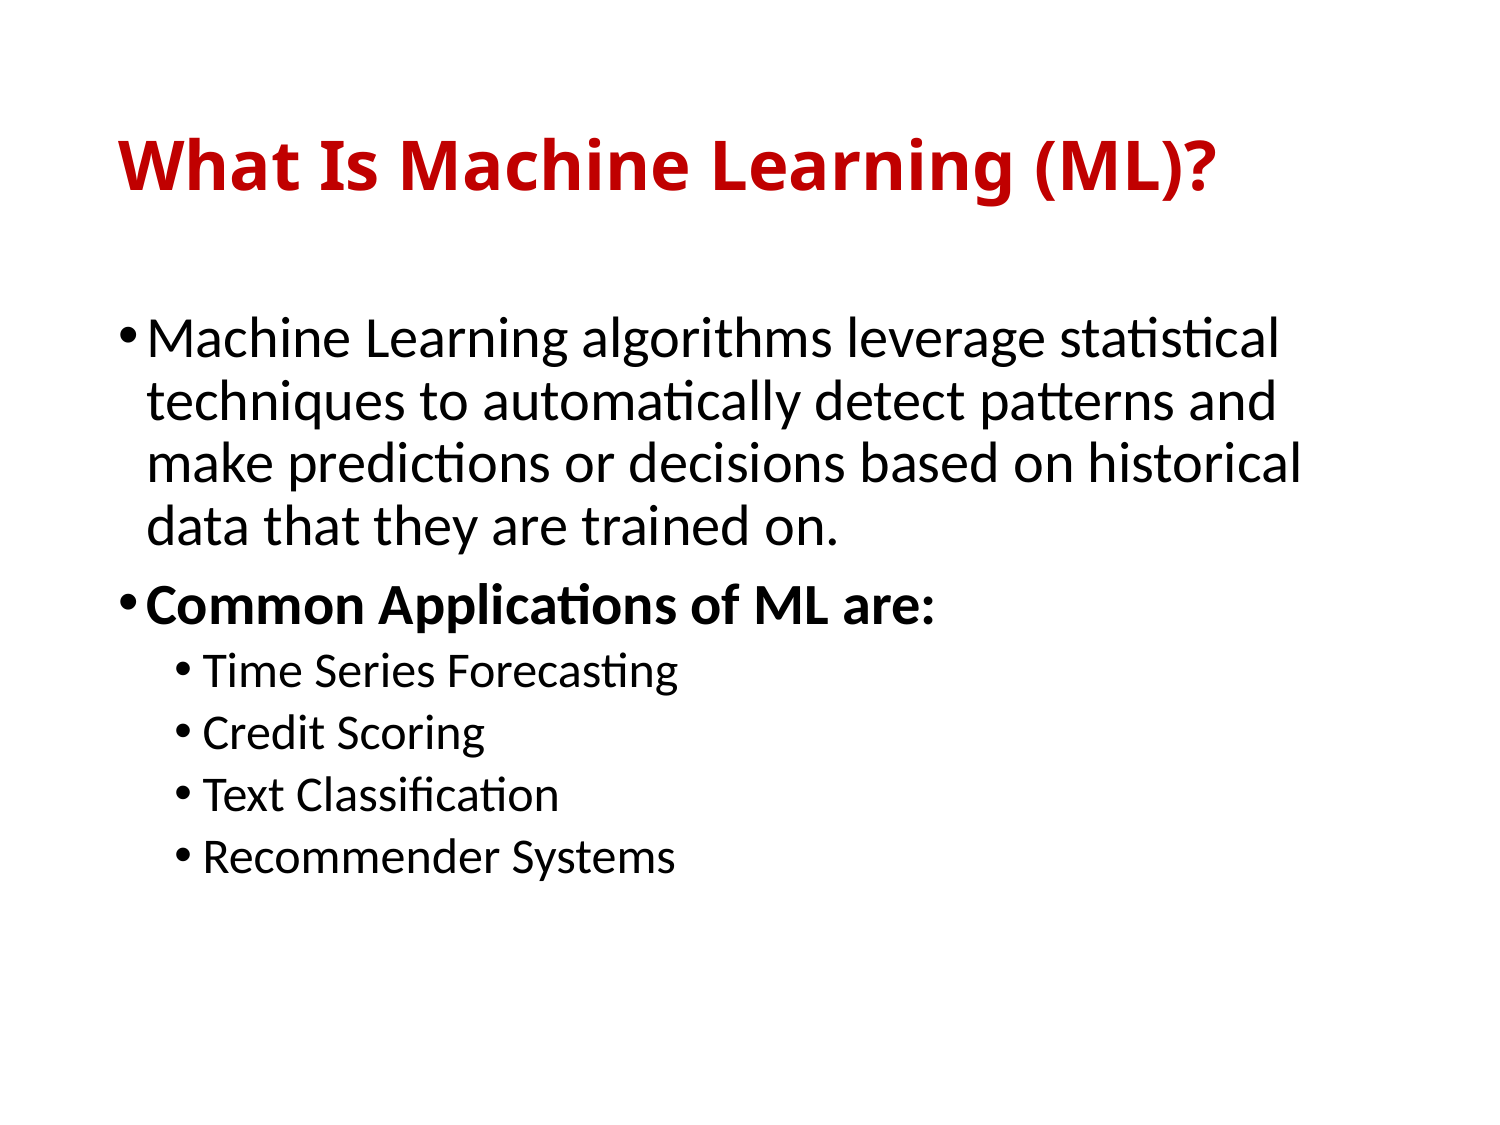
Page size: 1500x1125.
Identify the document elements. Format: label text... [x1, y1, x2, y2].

list Machine Learning algorithms leverage statistical techniques to automatically detect patterns and make predictions or decisions based on historical data that they are trained on. Common Applications of ML are: Time Series Forecasting Credit Scoring Text Classification Recommender Systems [103, 299, 1397, 1014]
title What Is Machine Learning (ML)? [103, 59, 1397, 278]
